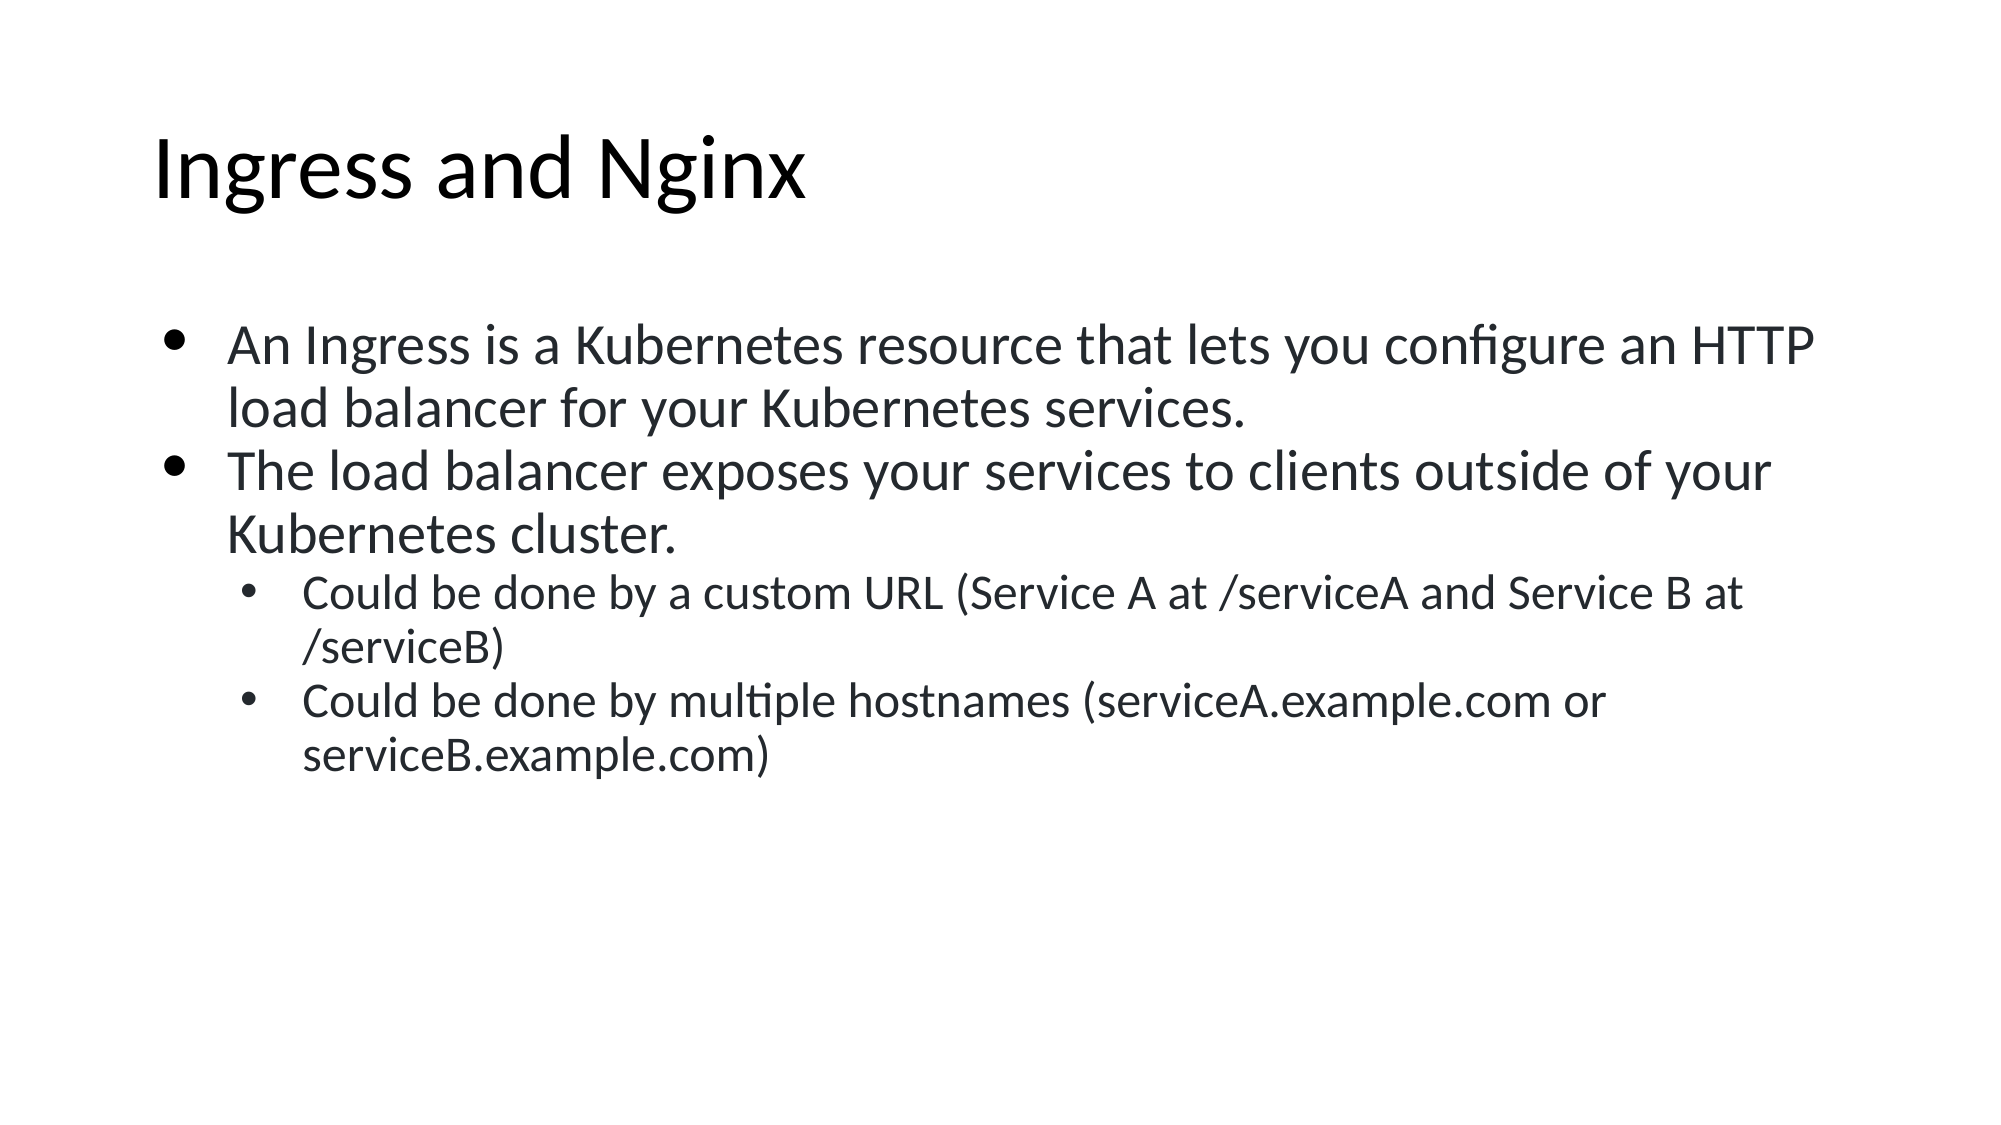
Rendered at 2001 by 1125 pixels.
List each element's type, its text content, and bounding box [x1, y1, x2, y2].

title Ingress and Nginx [137, 59, 1863, 278]
list An Ingress is a Kubernetes resource that lets you configure an HTTP load balancer for your Kubernetes services. The load balancer exposes your services to clients outside of your Kubernetes cluster. Could be done by a custom URL (Service A at /serviceA and Service B at /serviceB) Could be done by multiple hostnames (serviceA.example.com or serviceB.example.com) [137, 299, 1863, 1014]
